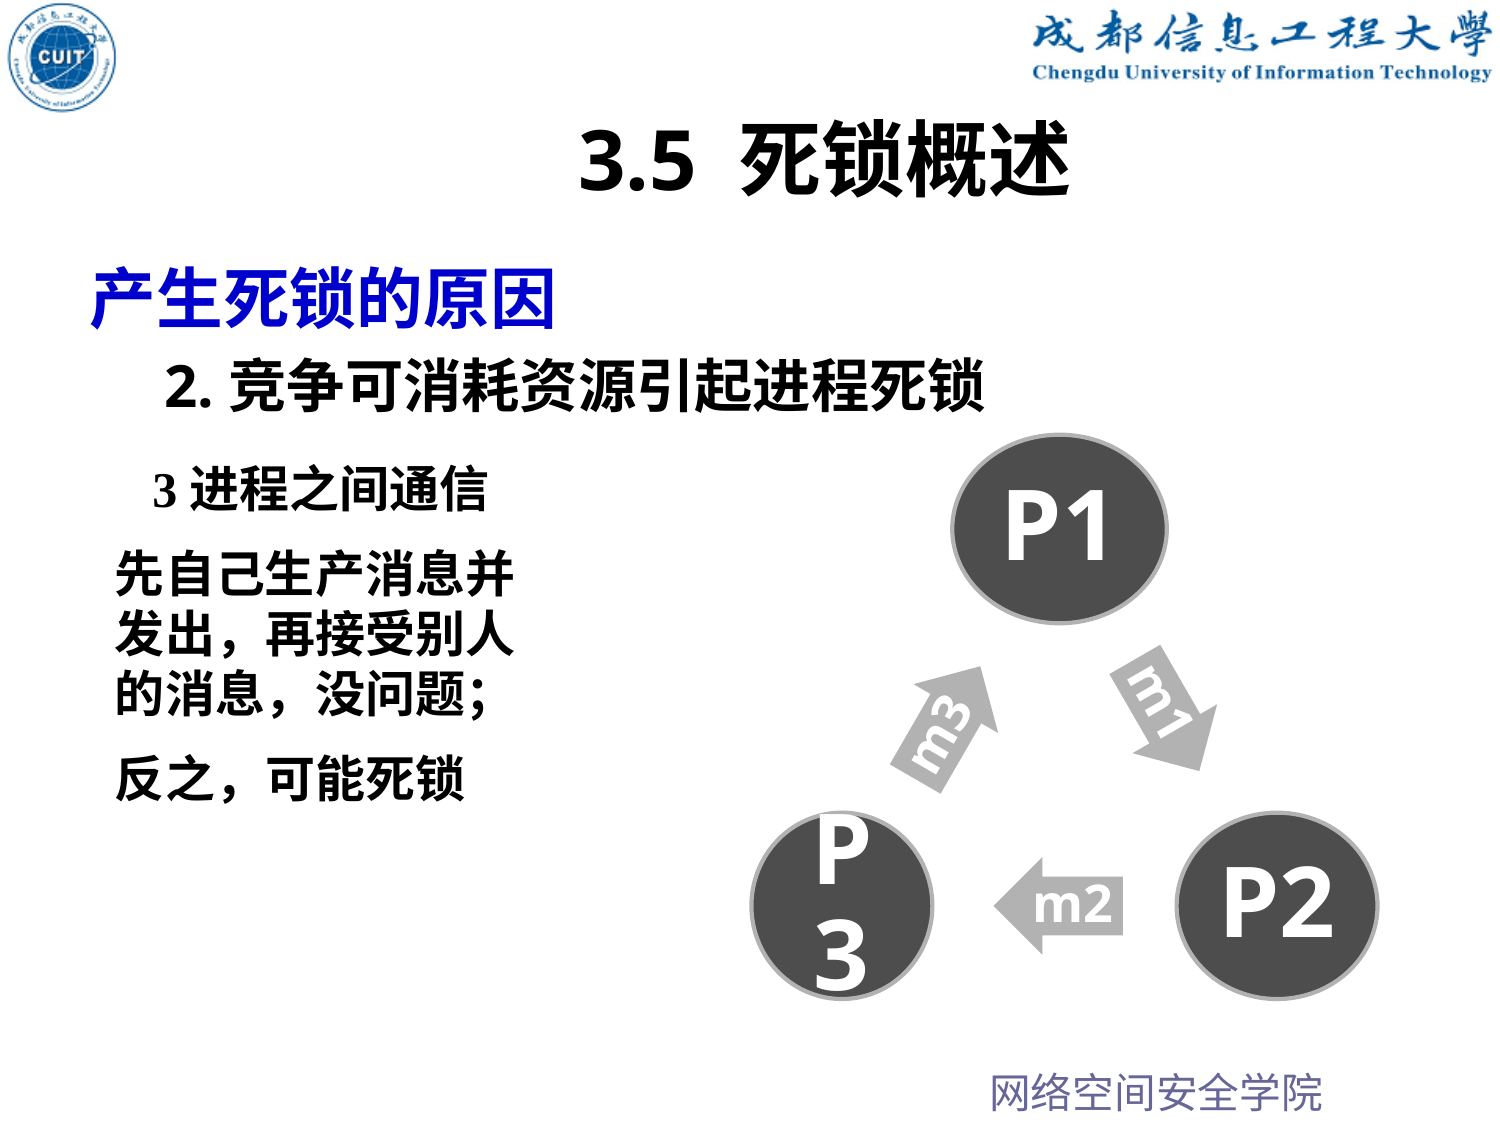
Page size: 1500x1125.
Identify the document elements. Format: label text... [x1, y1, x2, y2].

text_box 3进程之间通信 先自己生产消息并发出，再接受别人的消息，没问题； 反之，可能死锁 [100, 449, 532, 815]
text_box 产生死锁的原因 2.竞争可消耗资源引起进程死锁 [75, 249, 1463, 525]
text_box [537, 358, 1500, 1026]
picture [0, 0, 130, 116]
picture [1021, 0, 1500, 91]
text_box 3.5 死锁概述 [212, 99, 1438, 215]
